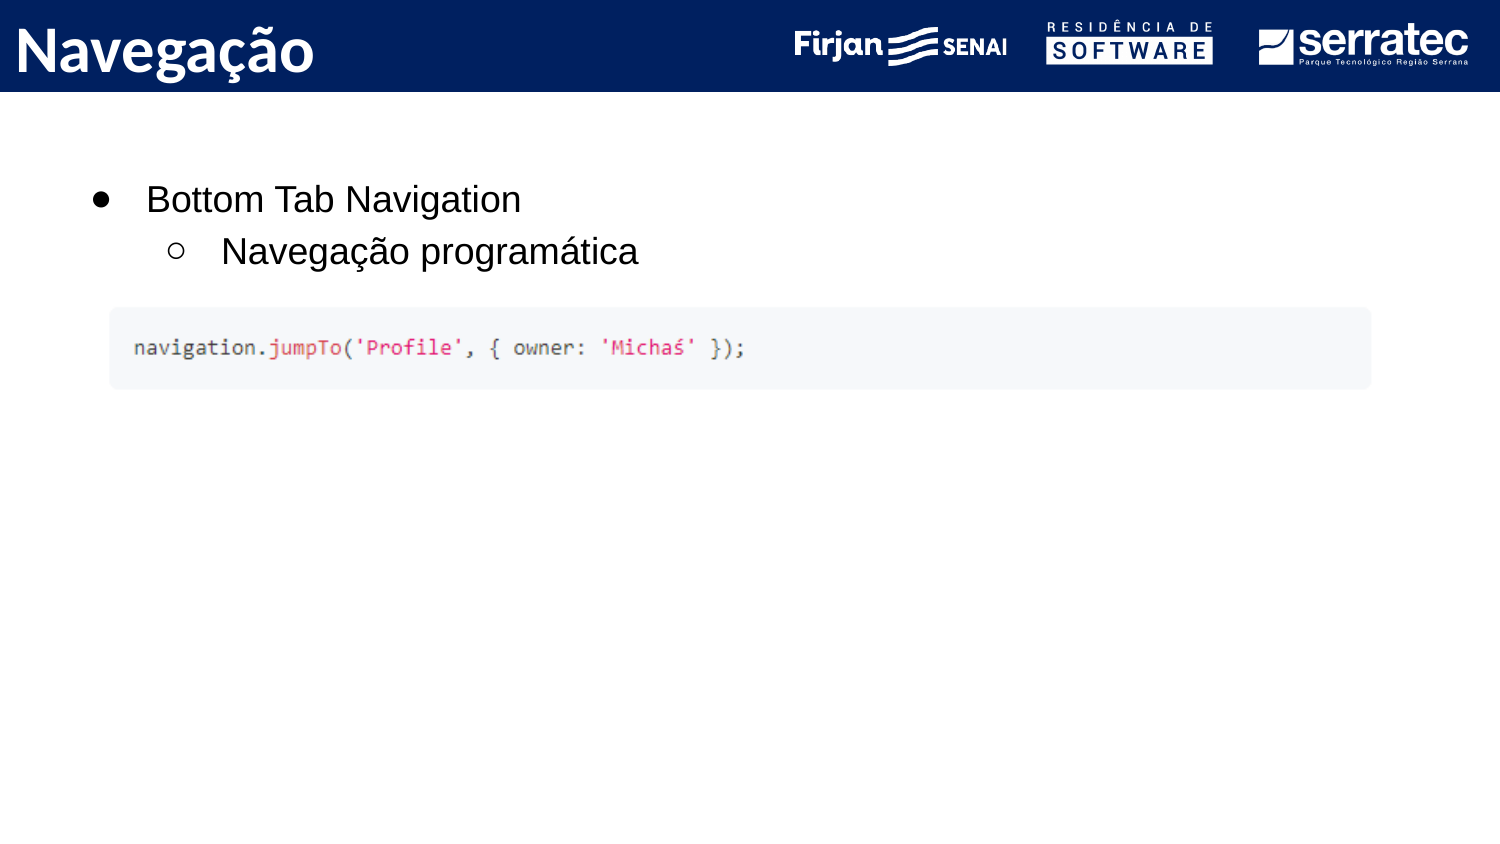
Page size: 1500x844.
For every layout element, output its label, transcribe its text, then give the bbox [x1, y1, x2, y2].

text_box Bottom Tab Navigation Navegação programática [56, 153, 1479, 729]
picture [94, 298, 1406, 415]
picture [771, 12, 1239, 80]
picture [1259, 23, 1468, 66]
title Navegação [0, 0, 790, 72]
